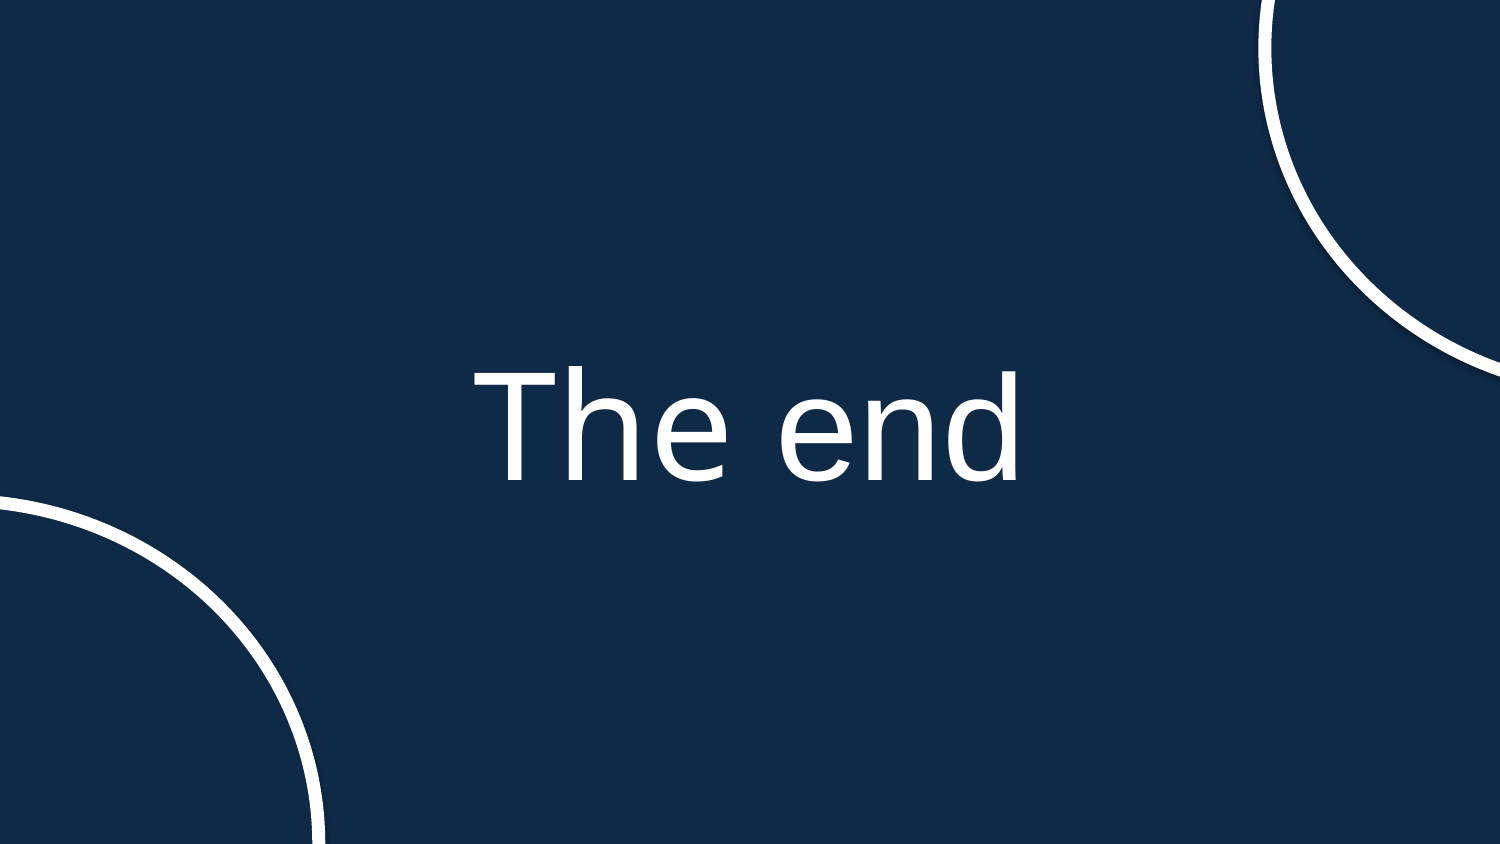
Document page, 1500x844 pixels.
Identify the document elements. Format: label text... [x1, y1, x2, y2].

text_box [0, 499, 322, 844]
text_box The end [458, 323, 1042, 519]
text_box [1261, 0, 1500, 374]
